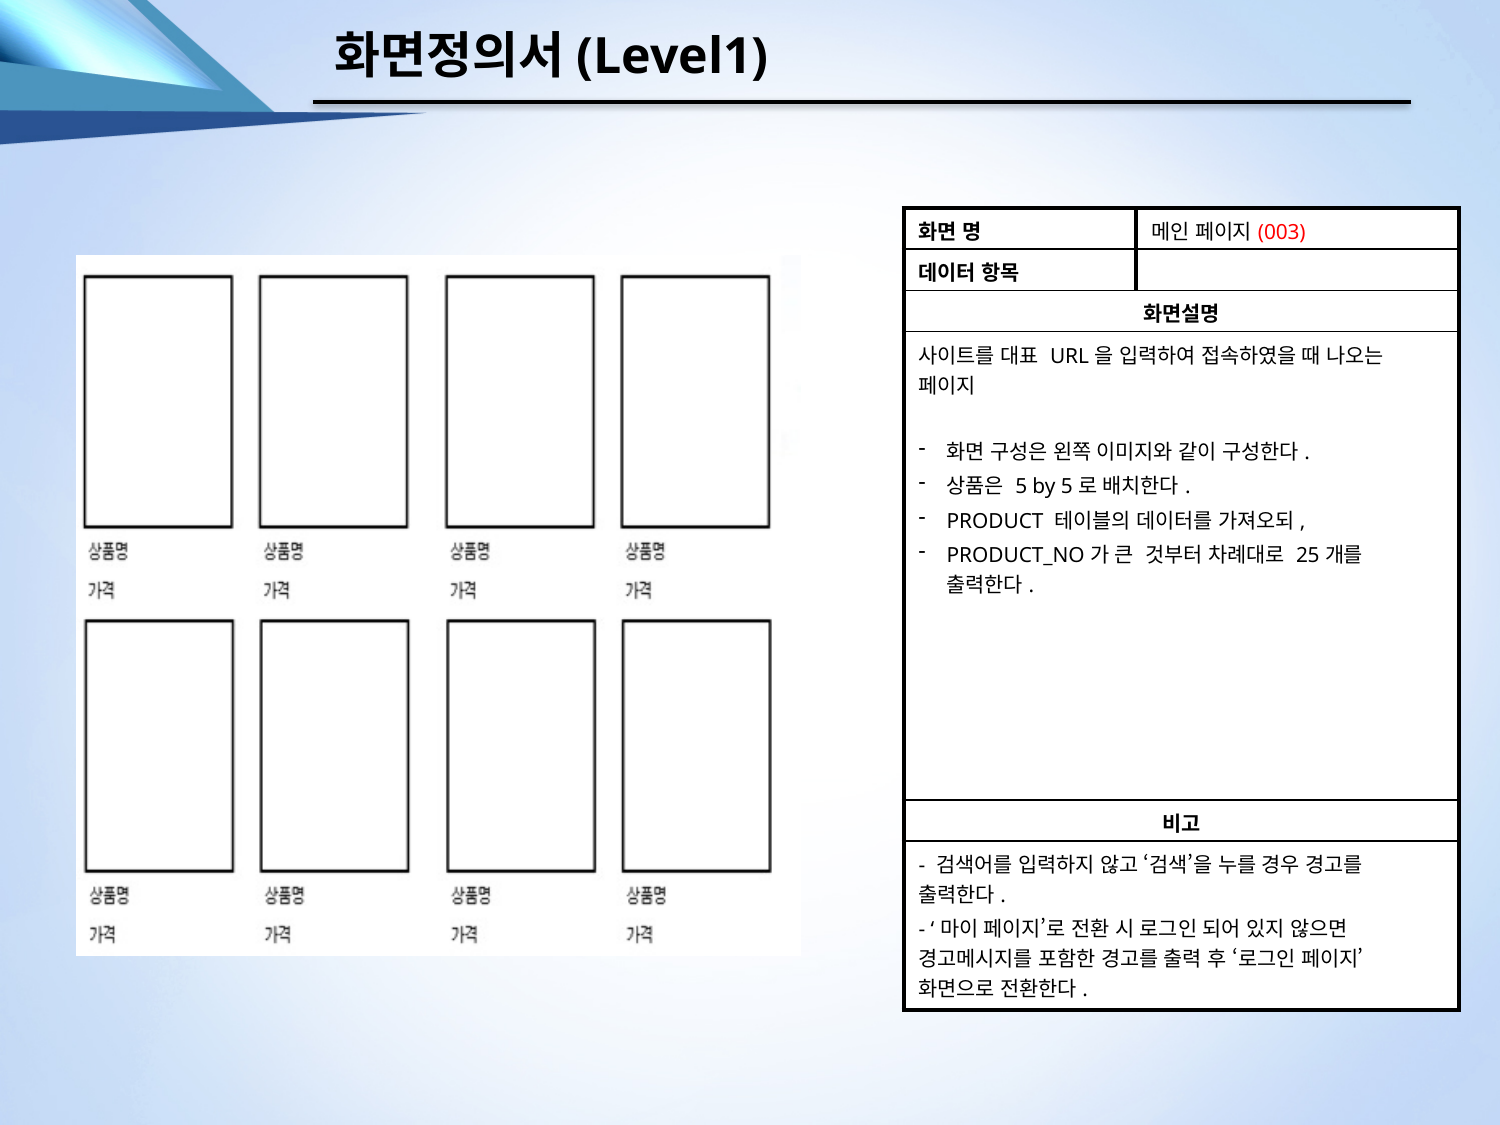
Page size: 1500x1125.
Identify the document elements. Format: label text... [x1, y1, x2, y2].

table_cell 사이트를 대표 URL을 입력하여 접속하였을 때 나오는 페이지 화면 구성은 왼쪽 이미지와 같이 구성한다. 상품은 5 by 5로 배치한다. PRODUCT 테이블의 데이터를 가져오되, PRODUCT_NO가 큰 것부터 차례대로 25개를 출력한다. [906, 332, 1457, 799]
text_box 화면정의서(Level1) [319, 16, 784, 92]
table_cell 화면설명 [906, 291, 1457, 331]
table_header 화면 명 [906, 210, 1134, 248]
table_cell - 검색어를 입력하지 않고 ‘검색’을 누를 경우 경고를 출력한다. - ‘마이 페이지’로 전환 시 로그인 되어 있지 않으면 경고메시지를 포함한 경고를 출력 후 ‘로그인 페이지’ 화면으로 전환한다. [906, 842, 1457, 1008]
picture [0, 0, 1500, 1125]
table_cell [1138, 250, 1457, 290]
table_header 메인 페이지(003) [1138, 210, 1457, 248]
table_cell 데이터 항목 [906, 250, 1134, 290]
table_cell 비고 [906, 801, 1457, 840]
